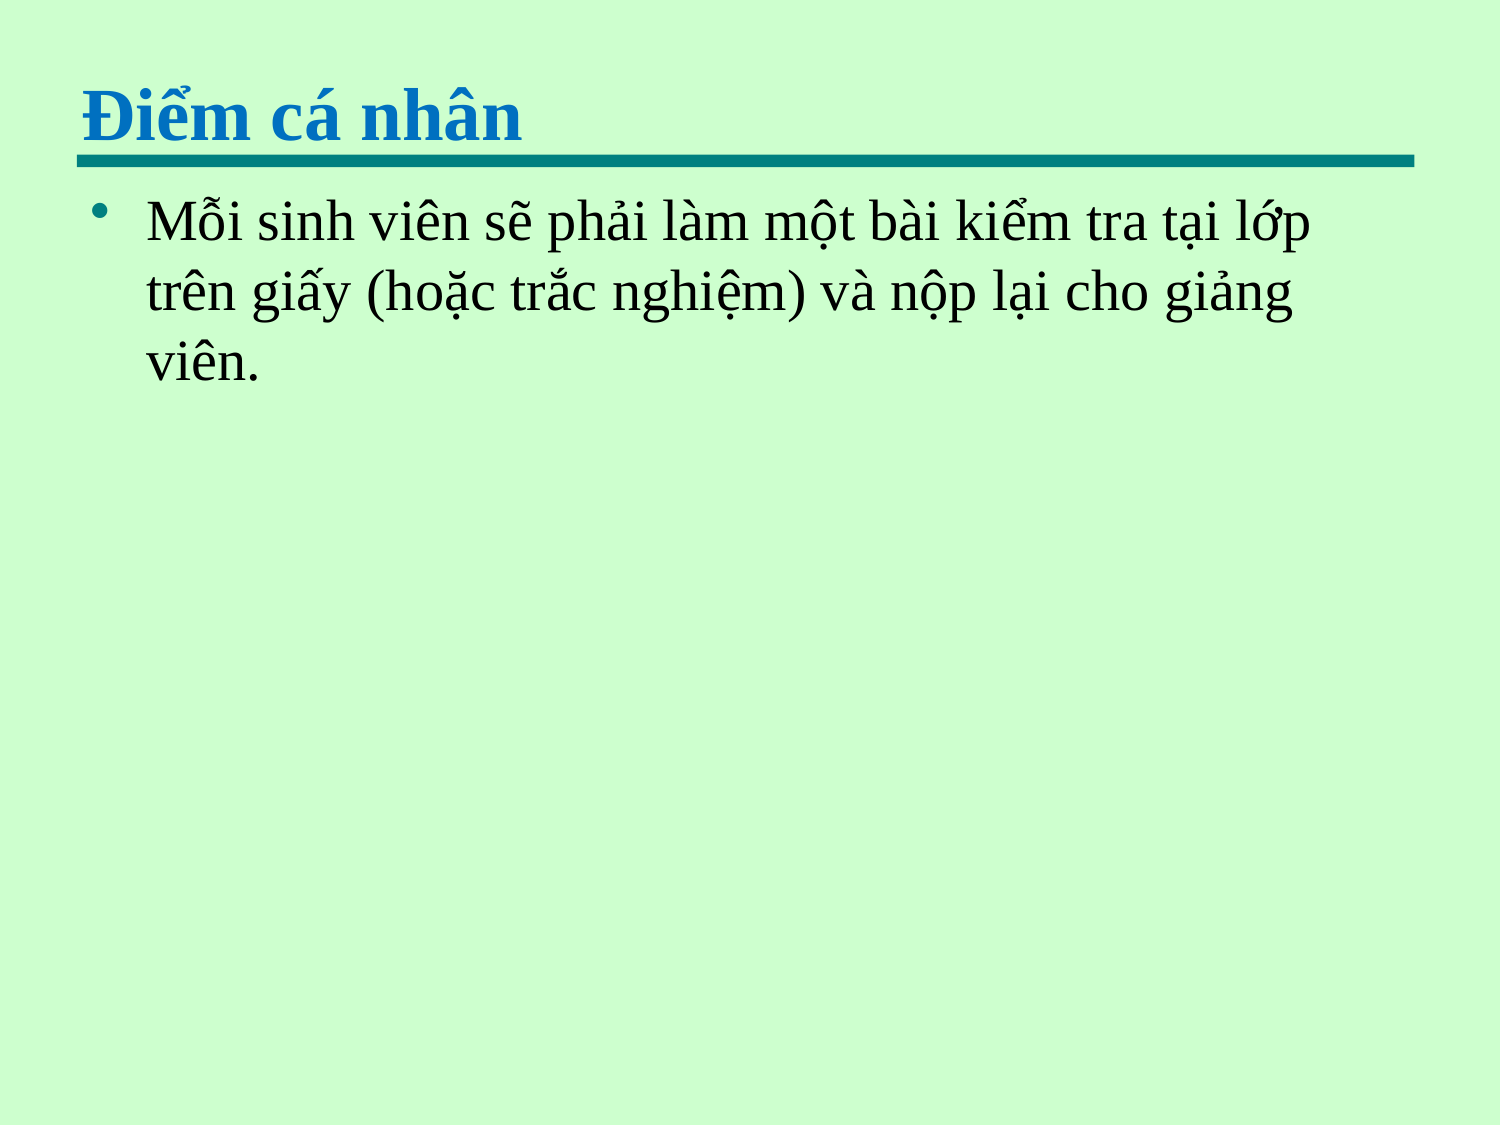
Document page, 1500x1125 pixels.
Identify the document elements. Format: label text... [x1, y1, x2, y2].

list Mỗi sinh viên sẽ phải làm một bài kiểm tra tại lớp trên giấy (hoặc trắc nghiệm) và nộp lại cho giảng viên. [75, 174, 1417, 1100]
title Điểm cá nhân [66, 24, 1413, 163]
